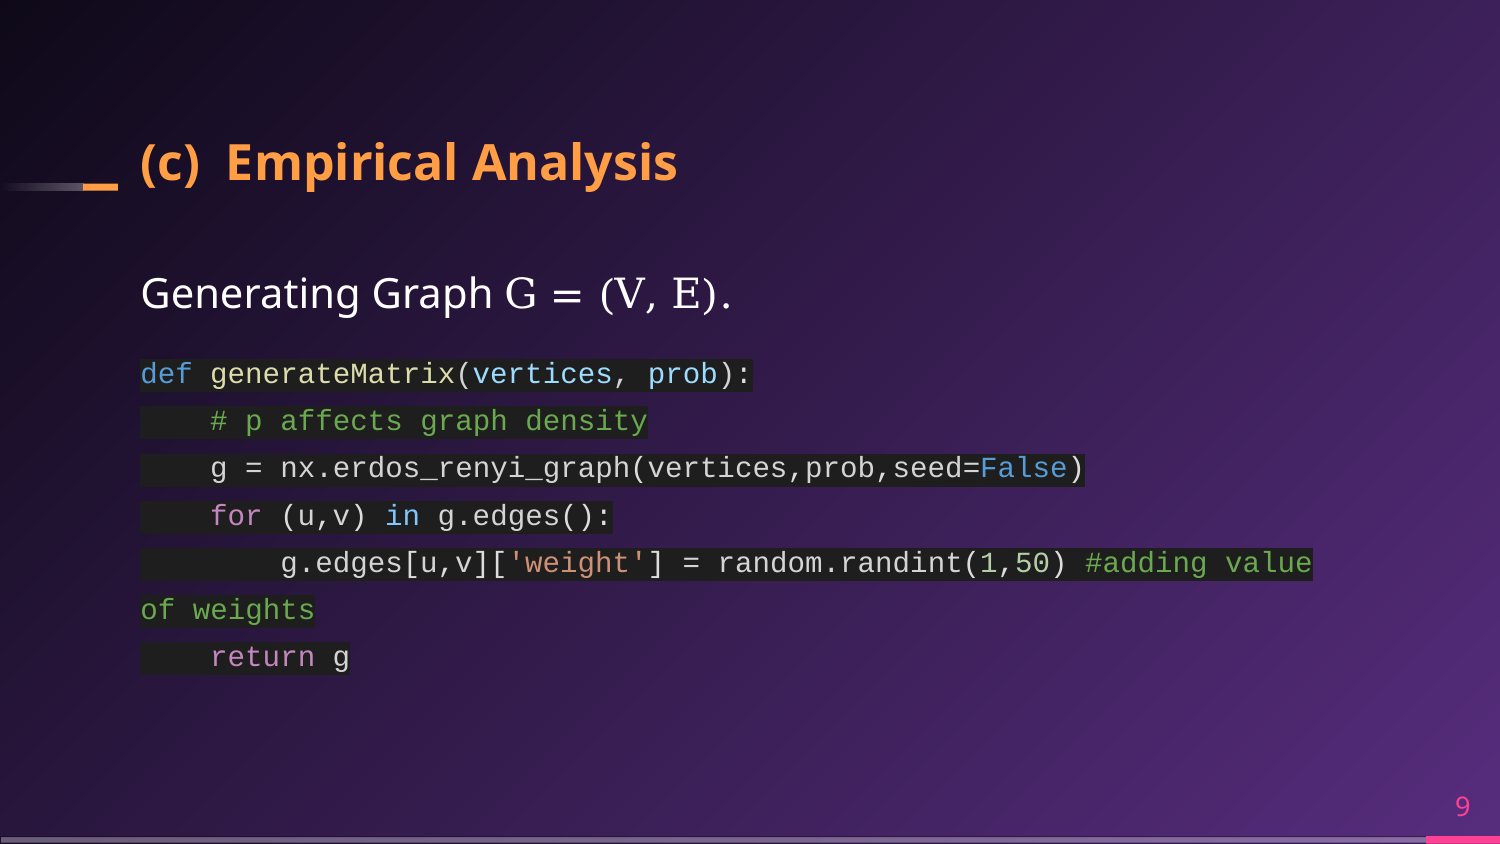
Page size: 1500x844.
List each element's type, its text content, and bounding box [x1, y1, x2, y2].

list Generating Graph G = (V, E). [140, 259, 1329, 317]
title (c) Empirical Analysis [140, 137, 1082, 209]
list def generateMatrix(vertices, prob): # p affects graph density g = nx.erdos_renyi_graph(vertices,prob,seed=False) for (u,v) in g.edges(): g.edges[u,v]['weight'] = random.randint(1,50) #adding value of weights return g [140, 342, 1329, 780]
slide_number ‹#› [1426, 779, 1500, 837]
